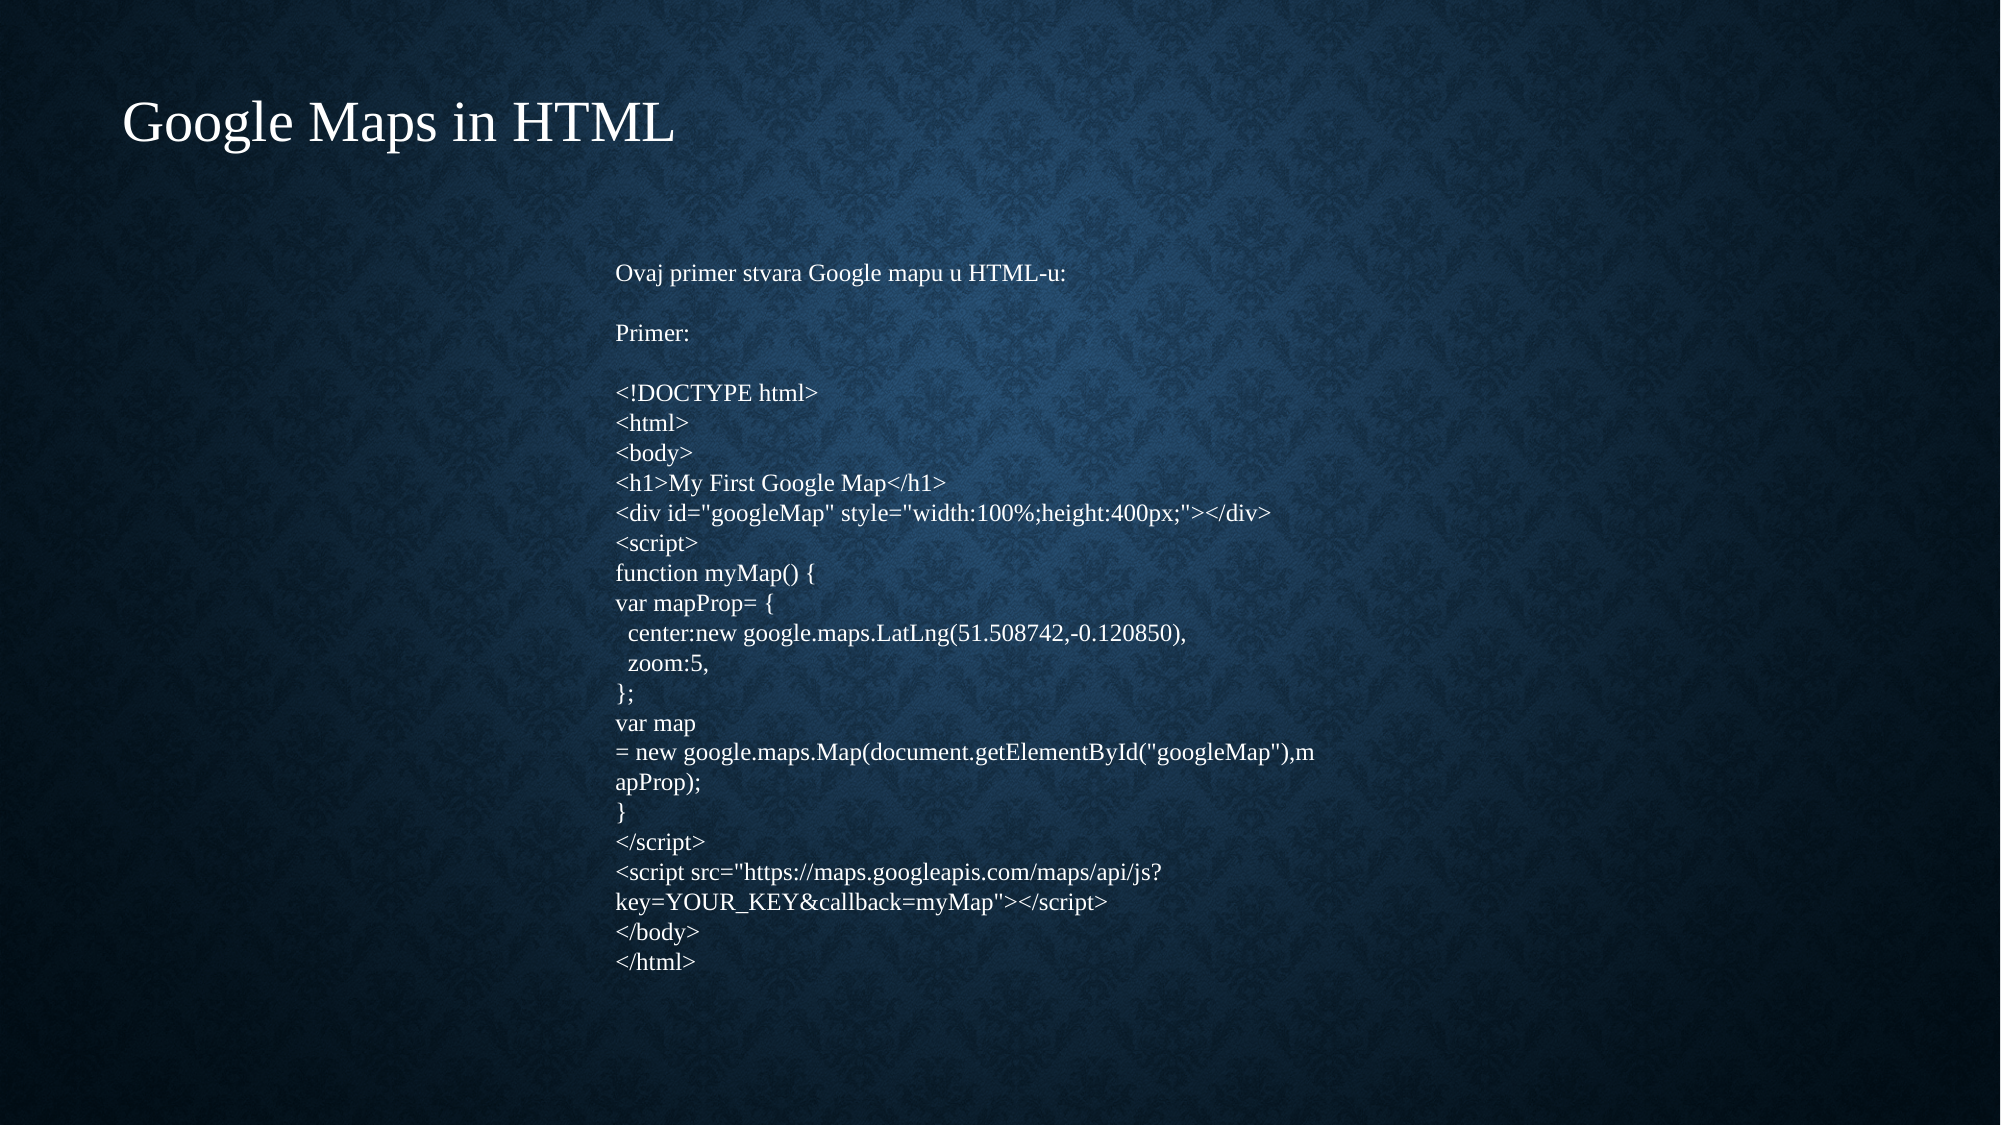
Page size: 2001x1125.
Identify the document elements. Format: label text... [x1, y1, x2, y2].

text_box Ovaj primer stvara Google mapu u HTML-u: Primer: <!DOCTYPE html> <html> <body> <h1>My First Google Map</h1> <div id="googleMap" style="width:100%;height:400px;"></div> <script> function myMap() { var mapProp= { center:new google.maps.LatLng(51.508742,-0.120850), zoom:5, }; var map = new google.maps.Map(document.getElementById("googleMap"),mapProp); } </script> <script src="https://maps.googleapis.com/maps/api/js?key=YOUR_KEY&callback=myMap"></script> </body> </html> [600, 249, 1335, 983]
text_box Google Maps in HTML [107, 75, 693, 161]
